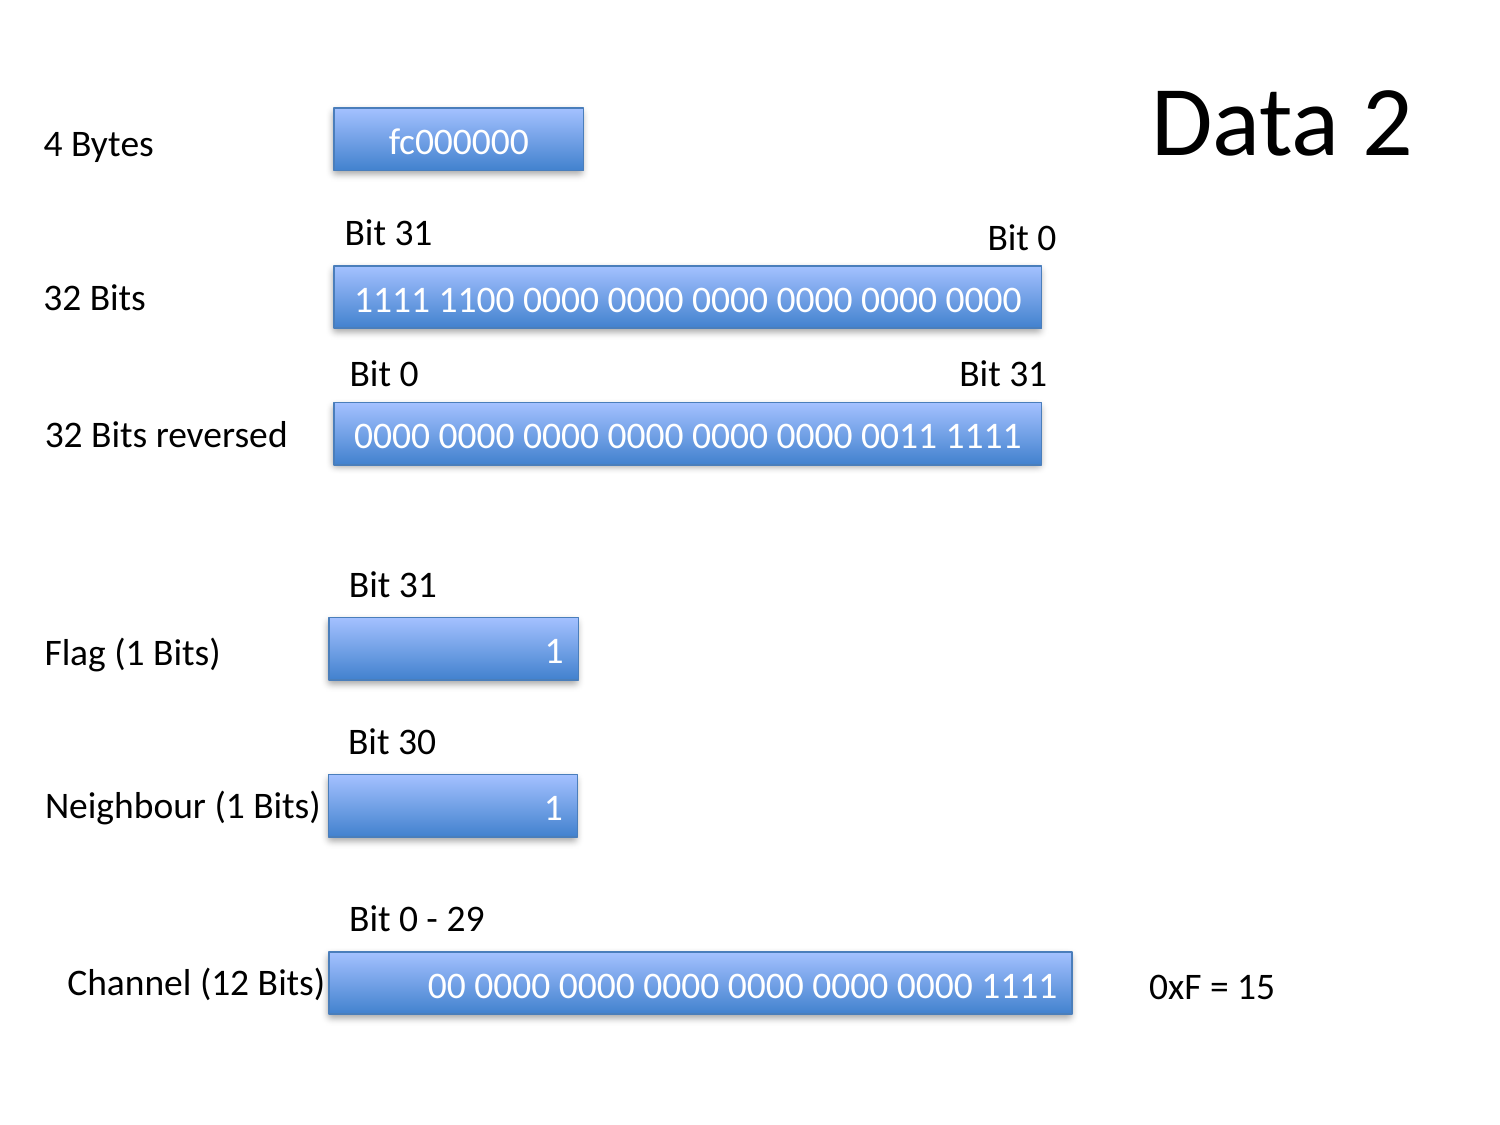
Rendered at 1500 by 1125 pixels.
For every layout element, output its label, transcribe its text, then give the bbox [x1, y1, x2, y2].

text_box 0000 0000 0000 0000 0000 0000 0011 1111 [333, 402, 1042, 466]
text_box Bit 0 [334, 341, 434, 402]
text_box fc000000 [333, 107, 584, 171]
text_box 1 [328, 774, 578, 838]
text_box Data 2 [1136, 47, 1428, 183]
text_box 0xF = 15 [1134, 954, 1291, 1015]
text_box Flag (1 Bits) [29, 620, 236, 680]
text_box 32 Bits reversed [30, 402, 303, 462]
text_box Bit 0 - 29 [334, 886, 500, 947]
text_box Channel (12 Bits) [52, 950, 341, 1011]
text_box Bit 0 [972, 205, 1072, 265]
text_box 1 [328, 617, 579, 681]
text_box Bit 31 [329, 200, 448, 260]
text_box 4 Bytes [28, 111, 170, 172]
text_box Neighbour (1 Bits) [30, 773, 336, 834]
text_box Bit 30 [333, 709, 452, 769]
text_box Bit 31 [944, 341, 1063, 402]
text_box 1111 1100 0000 0000 0000 0000 0000 0000 [333, 265, 1042, 329]
text_box 32 Bits [28, 265, 161, 326]
text_box 00 0000 0000 0000 0000 0000 0000 1111 [328, 951, 1073, 1015]
text_box Bit 31 [334, 552, 452, 612]
